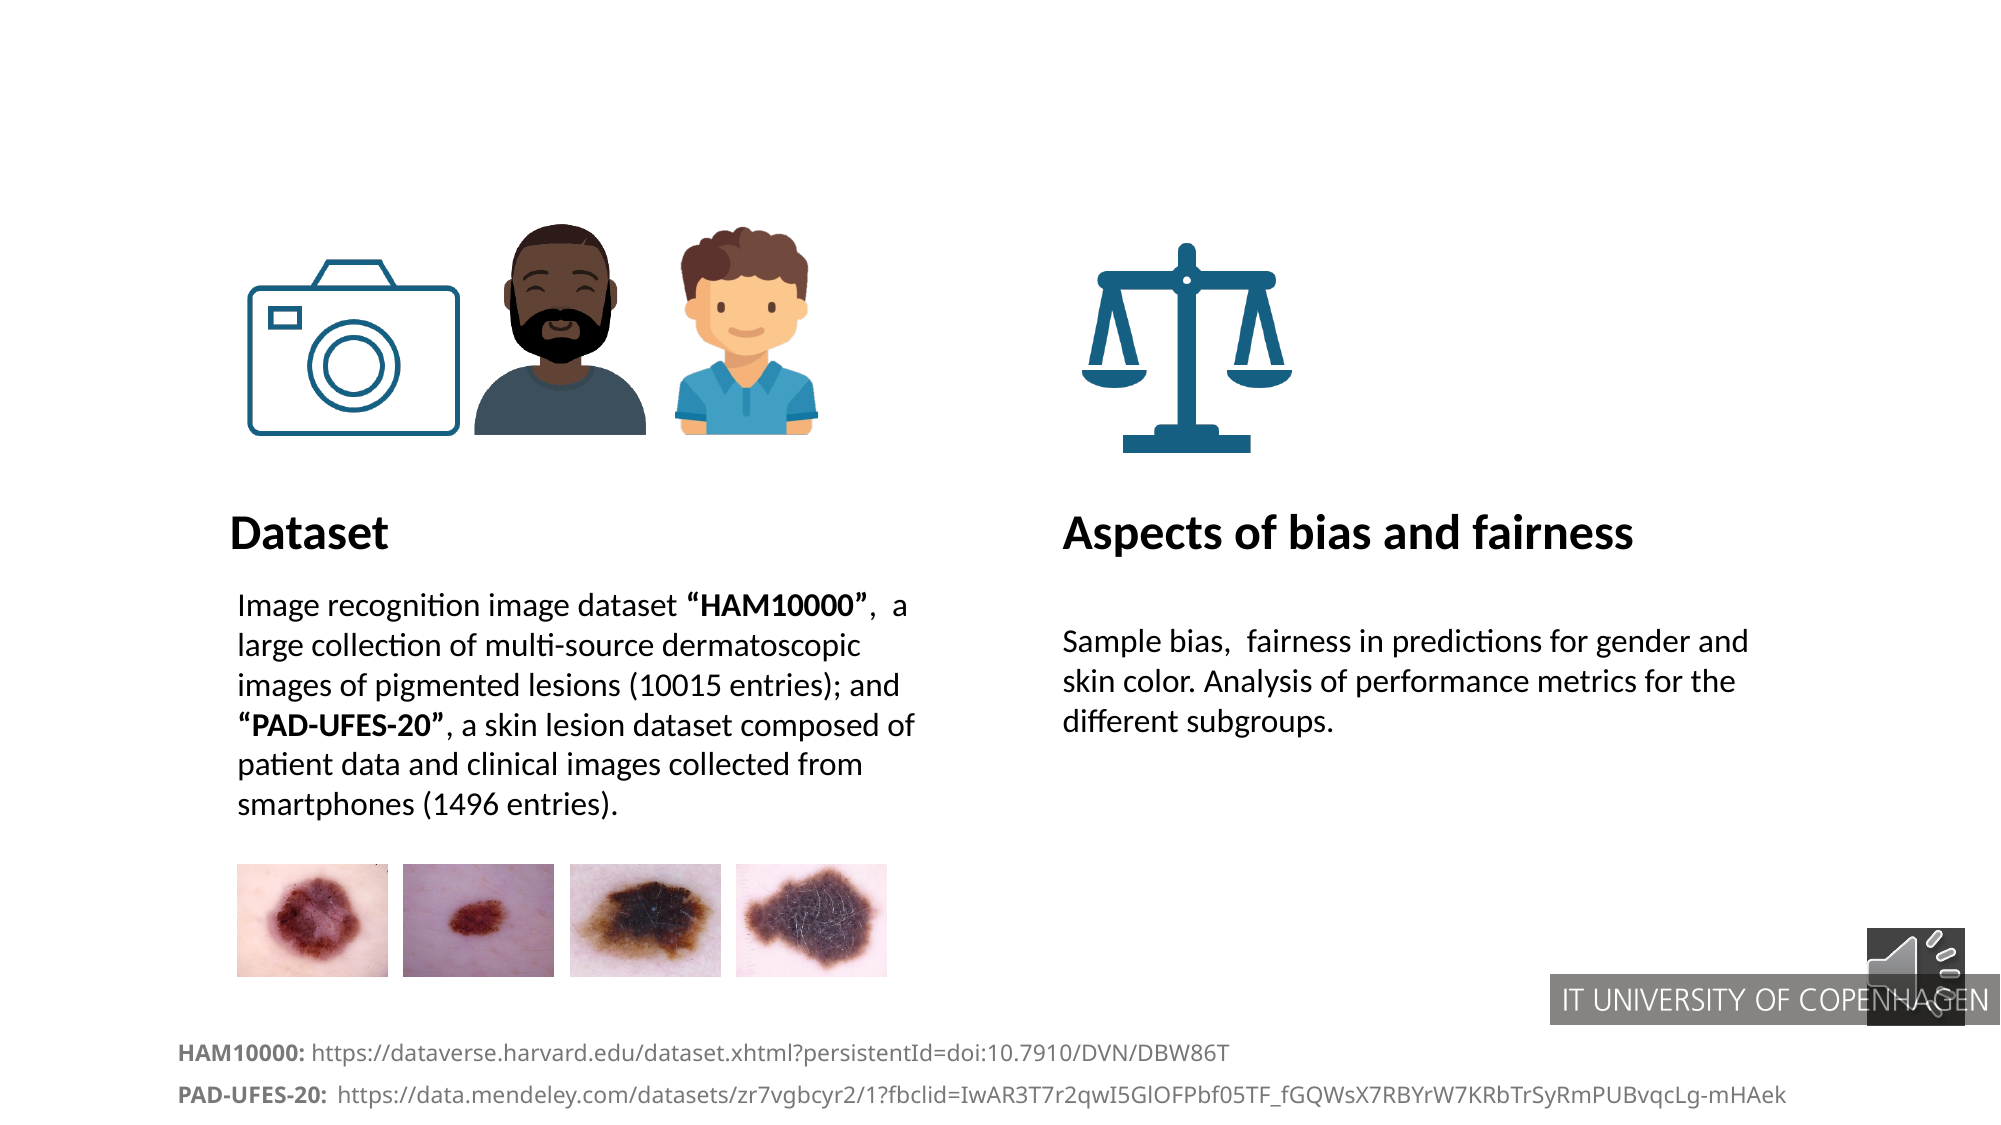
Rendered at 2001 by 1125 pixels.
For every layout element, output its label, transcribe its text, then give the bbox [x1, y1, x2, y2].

picture [236, 863, 388, 978]
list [100, 68, 1901, 1023]
footer HAM10000: https://dataverse.harvard.edu/dataset.xhtml?persistentId=doi:10.7910/DVN/DBW86T PAD-UFES-20: https://data.mendeley.com/datasets/zr7vgbcyr2/1?fbclid=IwAR3T7r2qwI5GlOFPbf05TF_fGQWsX7RBYrW7KRbTrSyRmPUBvqcLg-mHAek [162, 1024, 1995, 1125]
picture [674, 224, 819, 436]
picture [569, 863, 721, 978]
picture [1549, 926, 2000, 1028]
picture [473, 224, 647, 436]
picture [403, 863, 555, 978]
picture [735, 863, 887, 978]
